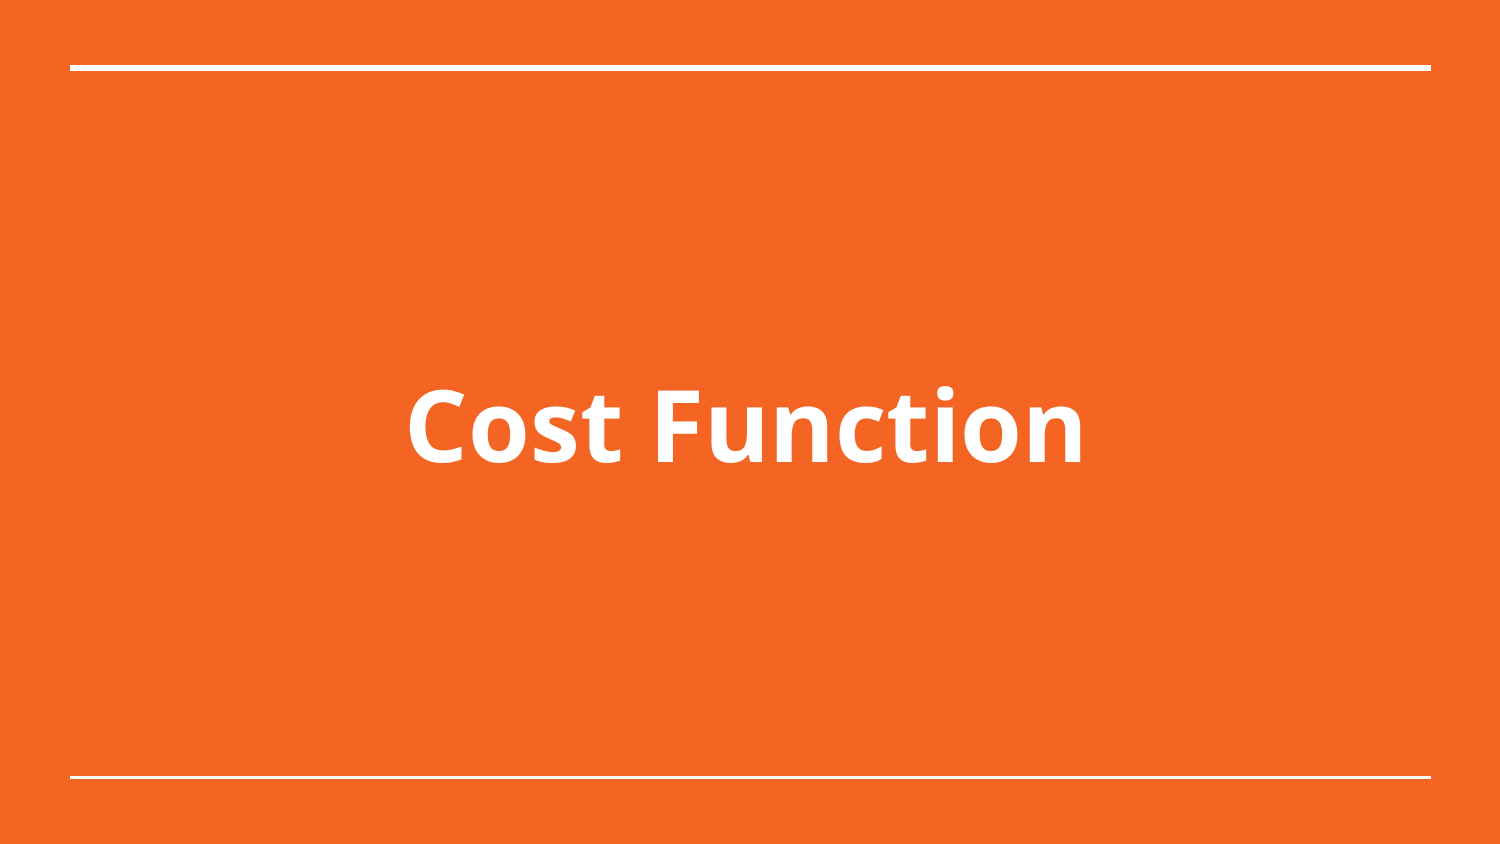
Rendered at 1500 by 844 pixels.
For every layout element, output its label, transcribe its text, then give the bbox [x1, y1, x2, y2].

title Cost Function [66, 296, 1428, 550]
